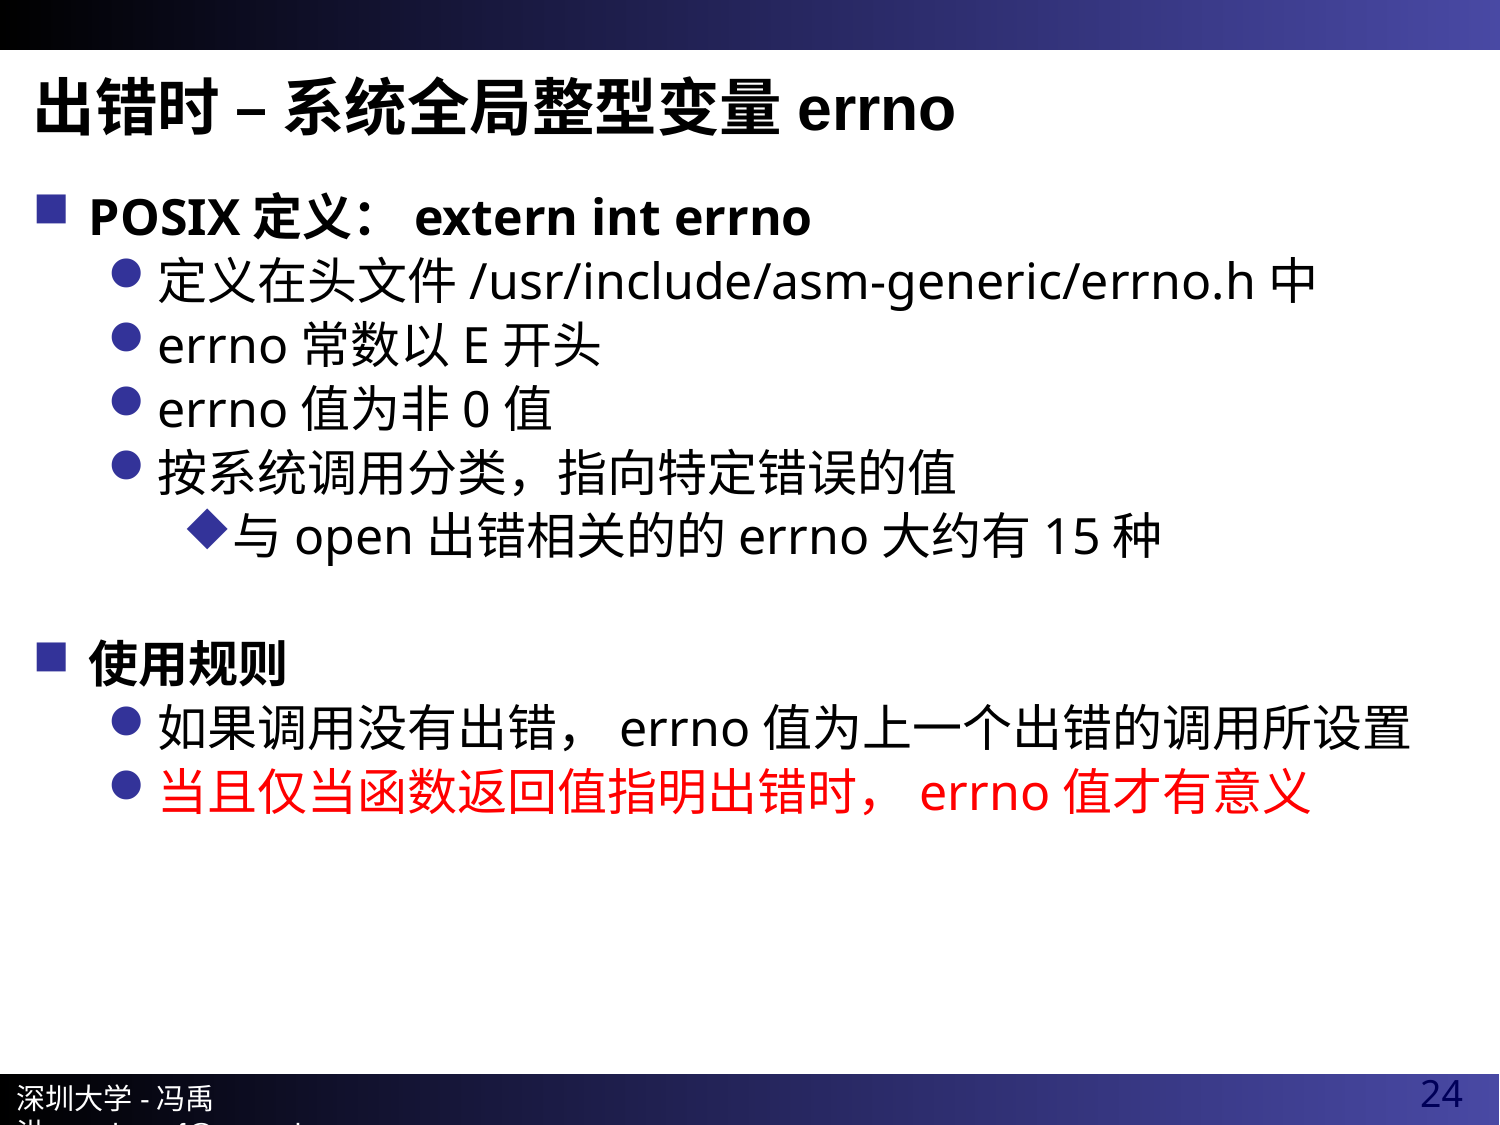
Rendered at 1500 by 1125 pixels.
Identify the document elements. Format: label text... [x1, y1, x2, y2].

title 出错时 – 系统全局整型变量errno [17, 42, 1293, 168]
list POSIX定义：extern int errno 定义在头文件/usr/include/asm-generic/errno.h中 errno常数以E开头 errno值为非0值 按系统调用分类，指向特定错误的值 与open出错相关的的errno大约有15种 使用规则 如果调用没有出错，errno值为上一个出错的调用所设置 当且仅当函数返回值指明出错时，errno值才有意义 [17, 184, 1471, 1010]
